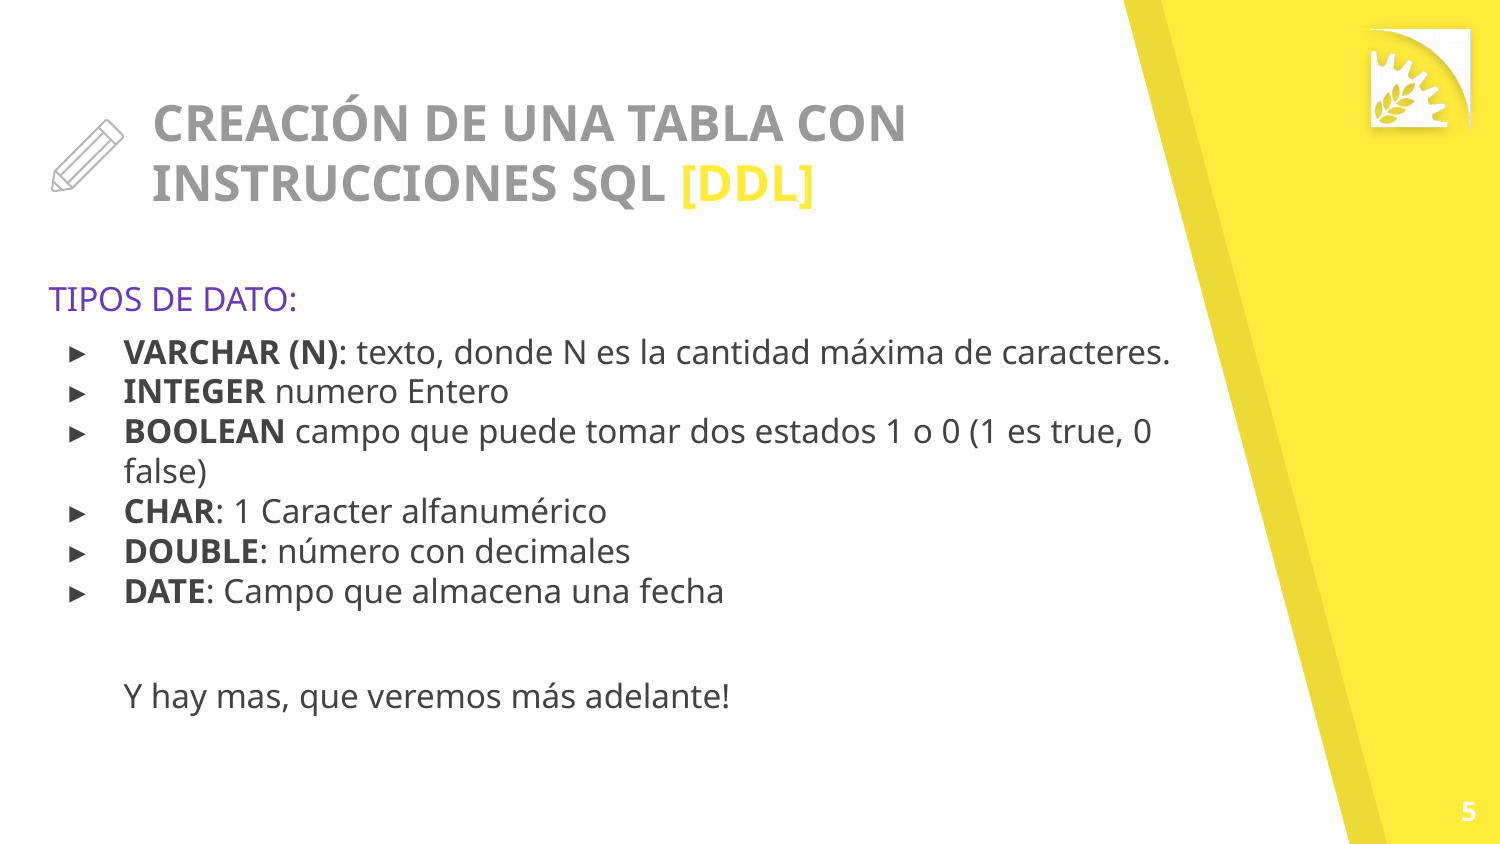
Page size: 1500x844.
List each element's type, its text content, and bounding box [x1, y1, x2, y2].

slide_number ‹#› [1401, 779, 1492, 844]
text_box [51, 119, 124, 192]
title CREACIÓN DE UNA TABLA CON INSTRUCCIONES SQL [DDL] [137, 159, 1003, 227]
picture [1367, 15, 1479, 134]
list TIPOS DE DATO: VARCHAR (N): texto, donde N es la cantidad máxima de caracteres. INTEGER numero Entero BOOLEAN campo que puede tomar dos estados 1 o 0 (1 es true, 0 false) CHAR: 1 Caracter alfanumérico DOUBLE: número con decimales DATE: Campo que almacena una fecha Y hay mas, que veremos más adelante! [33, 263, 1206, 826]
